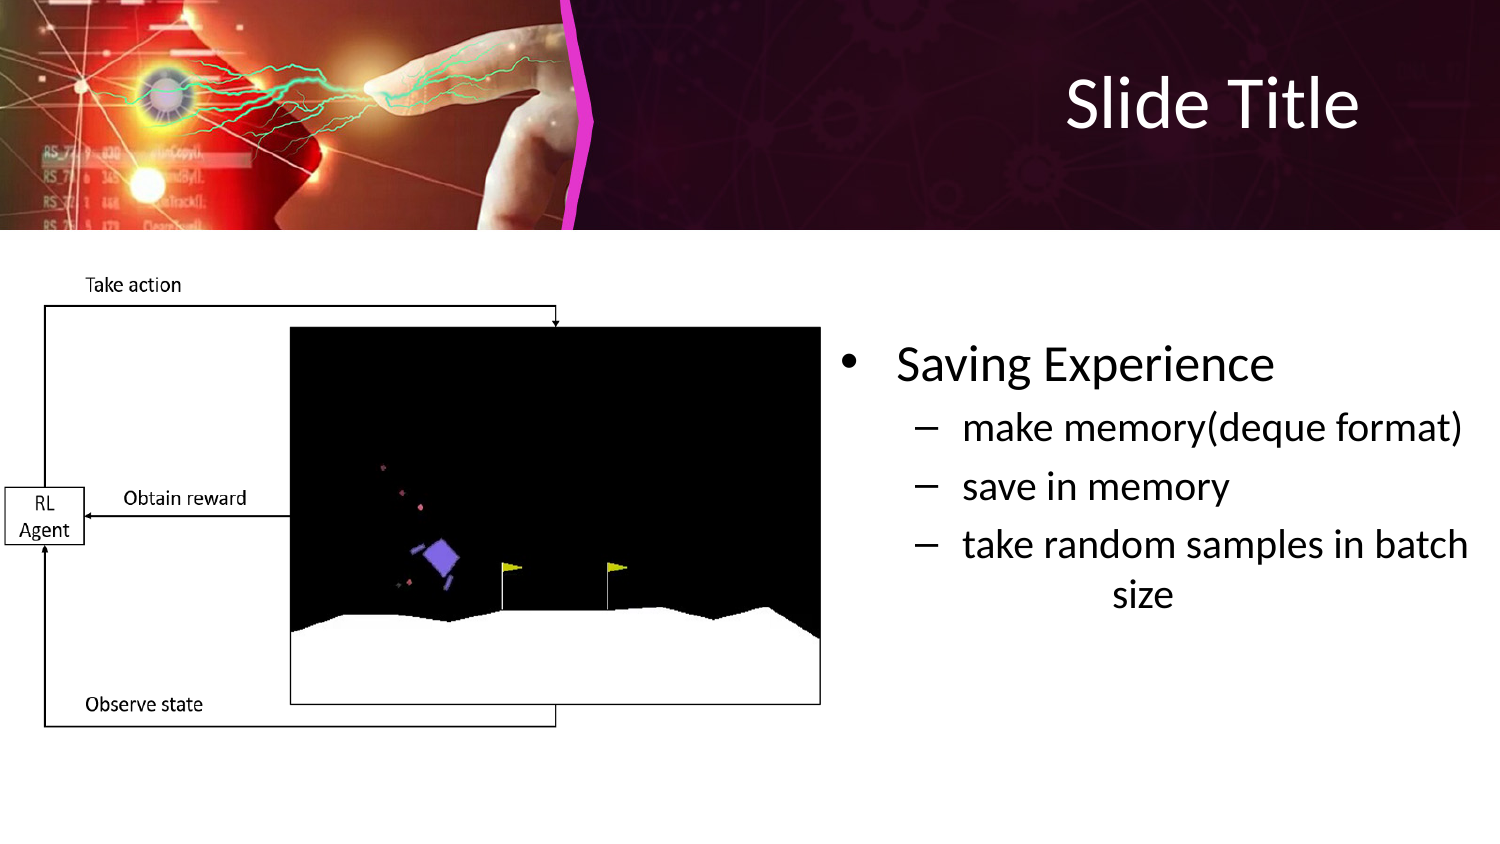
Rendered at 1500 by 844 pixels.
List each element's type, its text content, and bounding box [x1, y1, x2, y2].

list Saving Experience make memory(deque format) save in memory take random samples in batch size [827, 321, 1500, 742]
picture [0, 0, 1500, 844]
title Slide Title [98, 0, 1377, 197]
